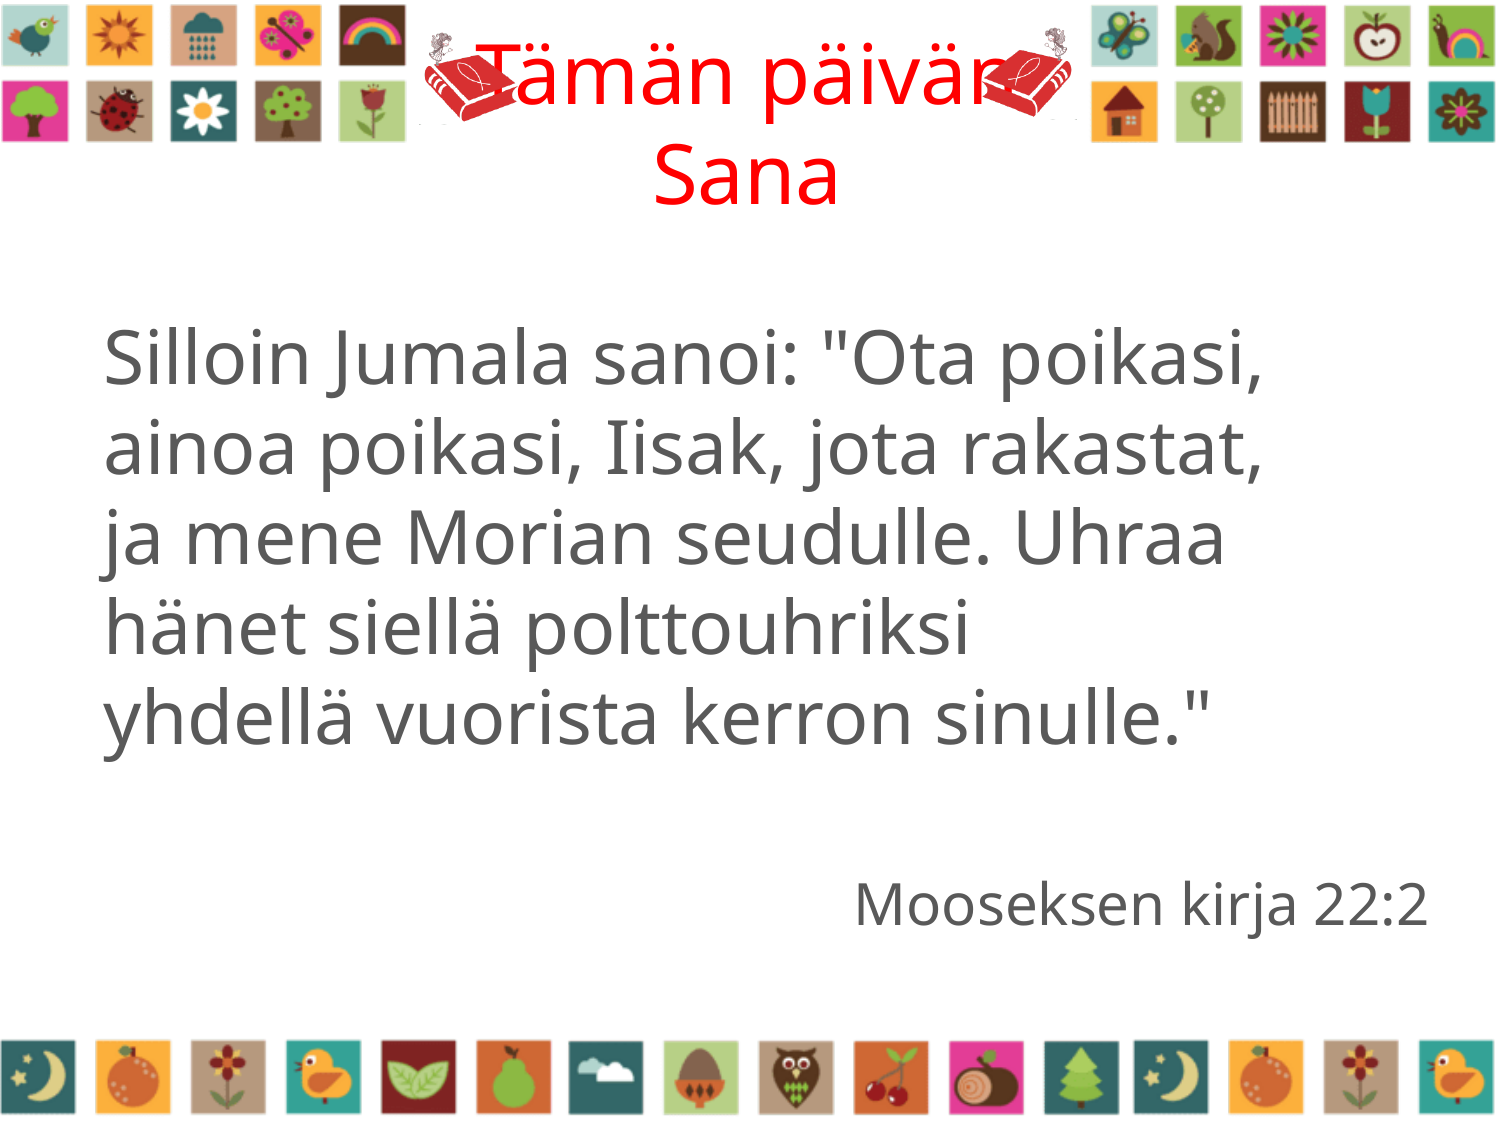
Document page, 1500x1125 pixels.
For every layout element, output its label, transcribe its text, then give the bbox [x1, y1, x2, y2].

text_box Silloin Jumala sanoi: "Ota poikasi, ainoa poikasi, Iisak, jota rakastat, ja mene Morian seudulle. Uhraa hänet siellä polttouhriksi yhdellä vuorista kerron sinulle." [88, 302, 1436, 768]
picture [950, 3, 1500, 150]
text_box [0, 1028, 1500, 1118]
picture [0, 3, 550, 150]
text_box Tämän päivän Sana [414, 13, 1080, 229]
text_box Mooseksen kirja 22:2 [812, 860, 1444, 945]
